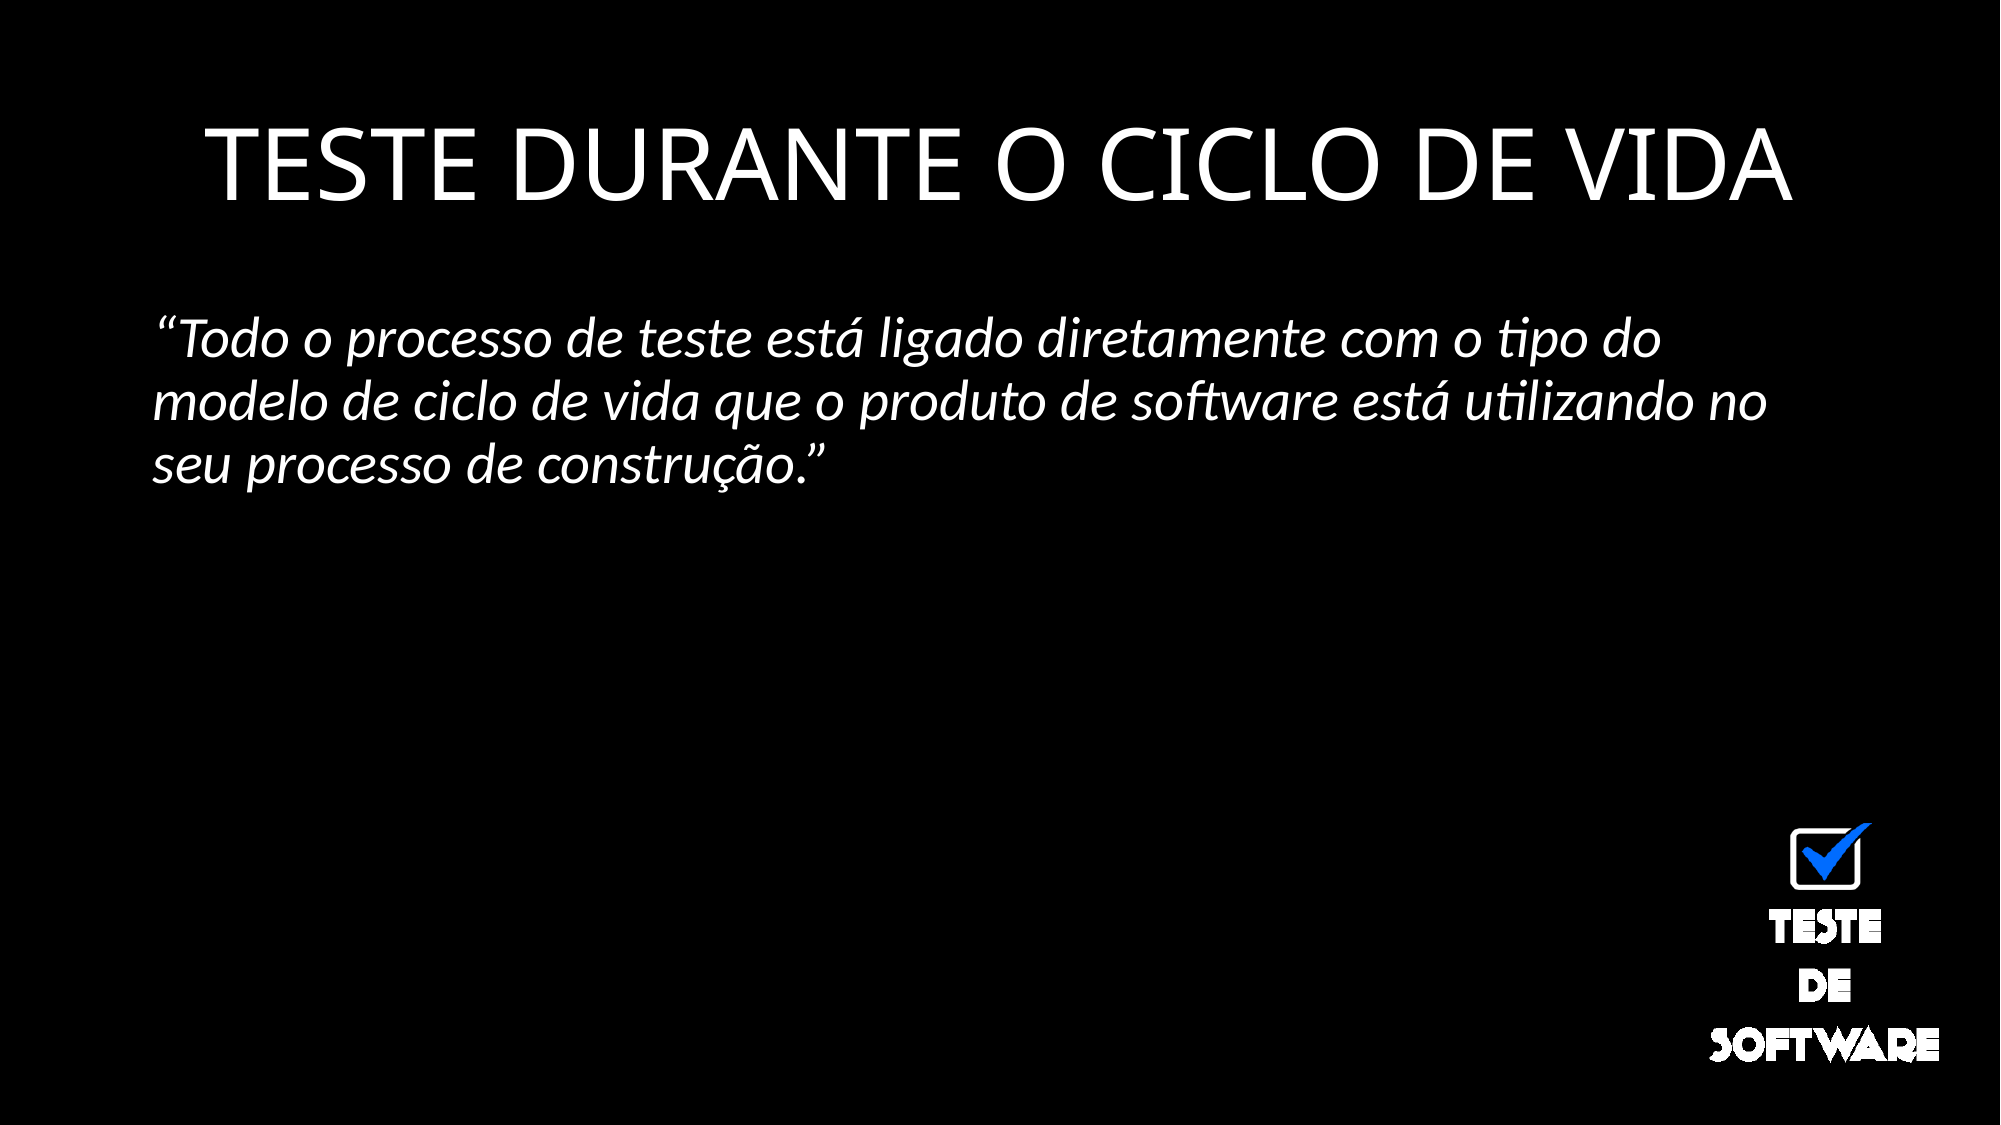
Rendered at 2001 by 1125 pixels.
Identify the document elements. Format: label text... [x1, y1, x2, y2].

list “Todo o processo de teste está ligado diretamente com o tipo do modelo de ciclo de vida que o produto de software está utilizando no seu processo de construção.” [137, 299, 1863, 1014]
title TESTE DURANTE O CICLO DE VIDA [137, 59, 1863, 278]
picture [1695, 811, 1945, 1070]
